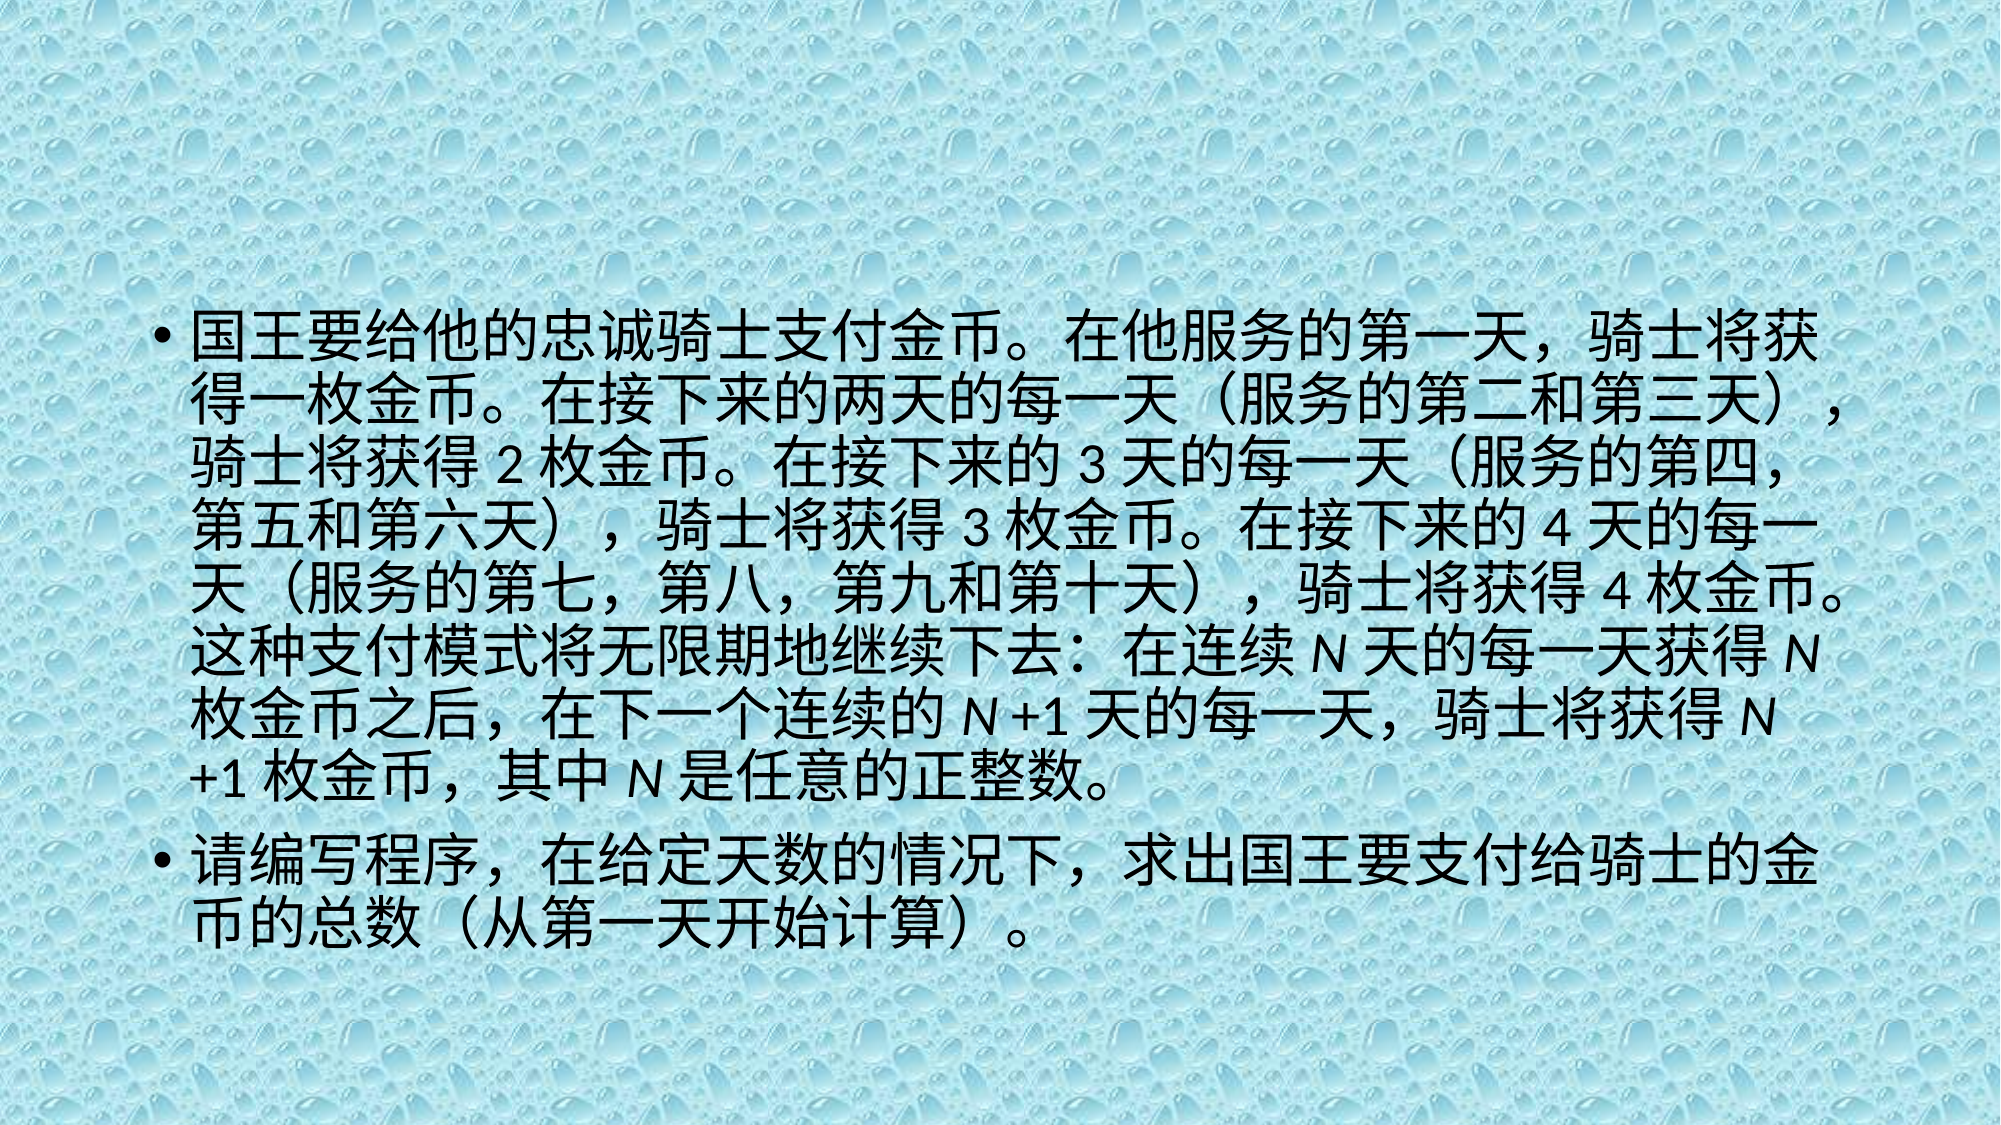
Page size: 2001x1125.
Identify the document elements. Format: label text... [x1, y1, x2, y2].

picture [0, 0, 2001, 1125]
list 国王要给他的忠诚骑士支付金币。在他服务的第一天，骑士将获得一枚金币。在接下来的两天的每一天（服务的第二和第三天），骑士将获得2枚金币。在接下来的3天的每一天（服务的第四，第五和第六天），骑士将获得3枚金币。在接下来的4天的每一天（服务的第七，第八，第九和第十天），骑士将获得4枚金币。这种支付模式将无限期地继续下去：在连续N天的每一天获得N枚金币之后，在下一个连续的N +1天的每一天，骑士将获得N +1枚金币，其中N是任意的正整数。 请编写程序，在给定天数的情况下，求出国王要支付给骑士的金币的总数（从第一天开始计算）。 [137, 299, 1863, 1014]
